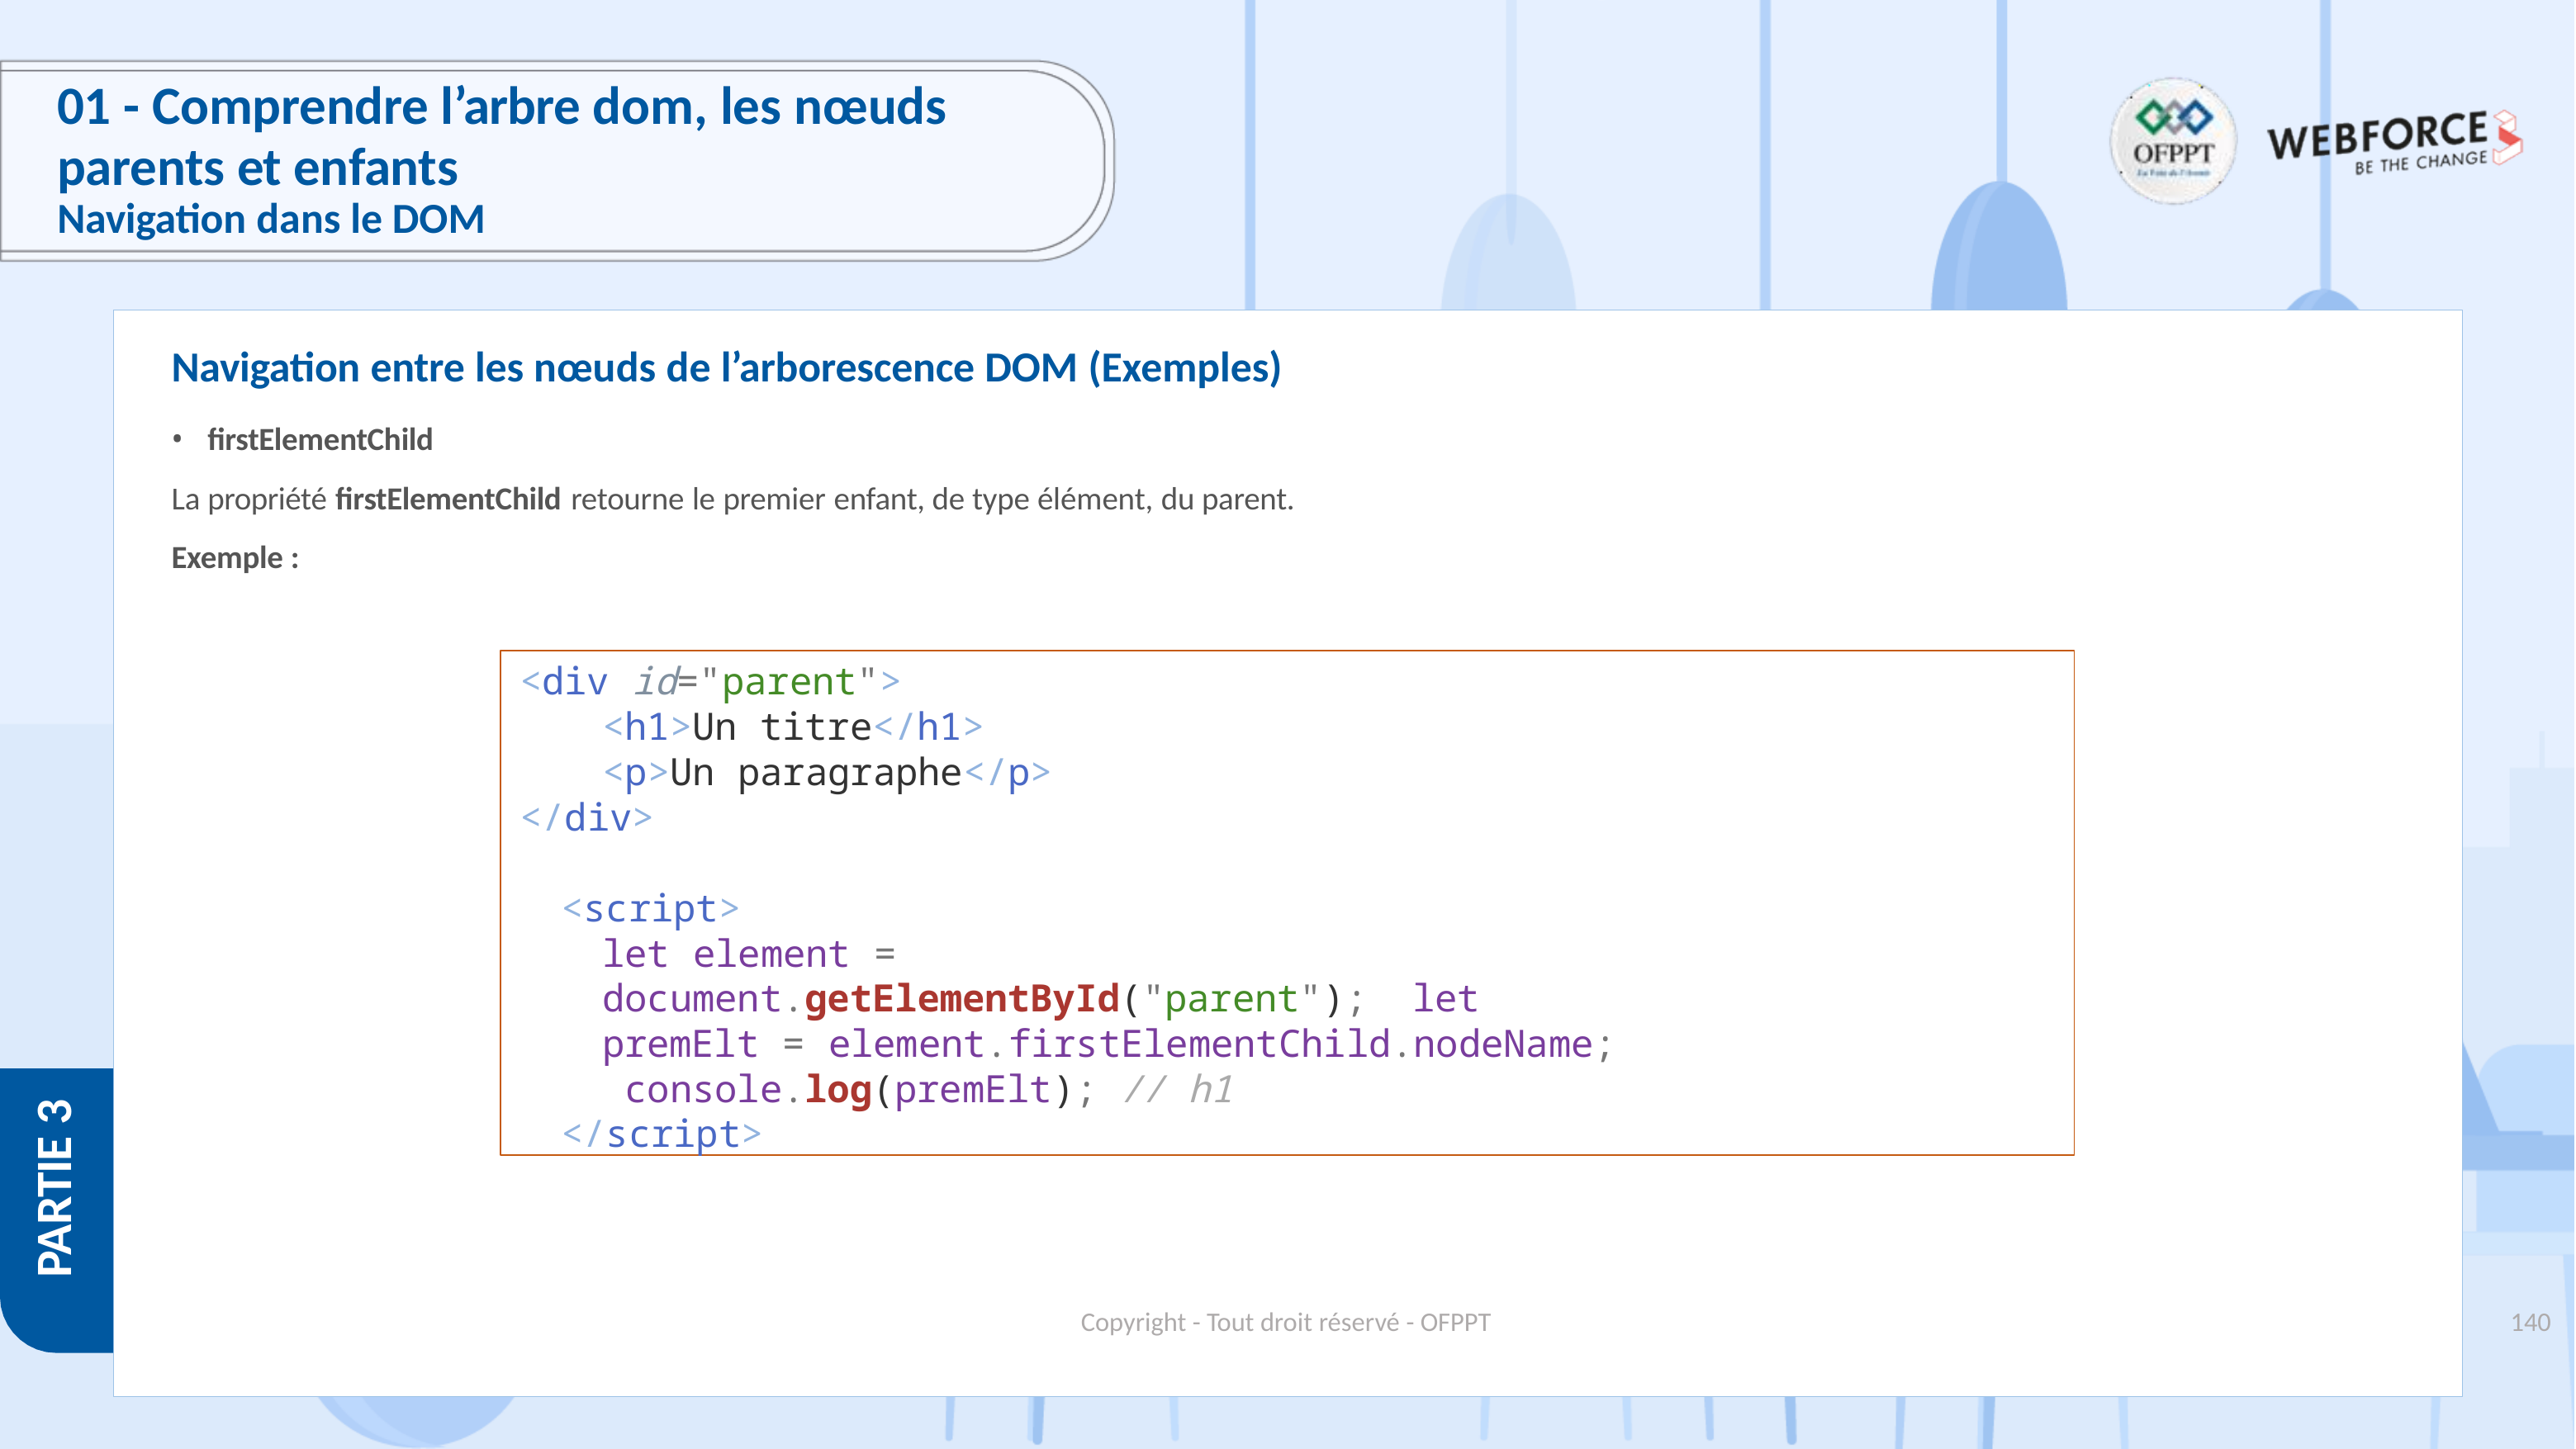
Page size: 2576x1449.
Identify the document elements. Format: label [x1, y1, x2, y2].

text_box [0, 308, 2465, 1398]
picture [0, 0, 2575, 1449]
